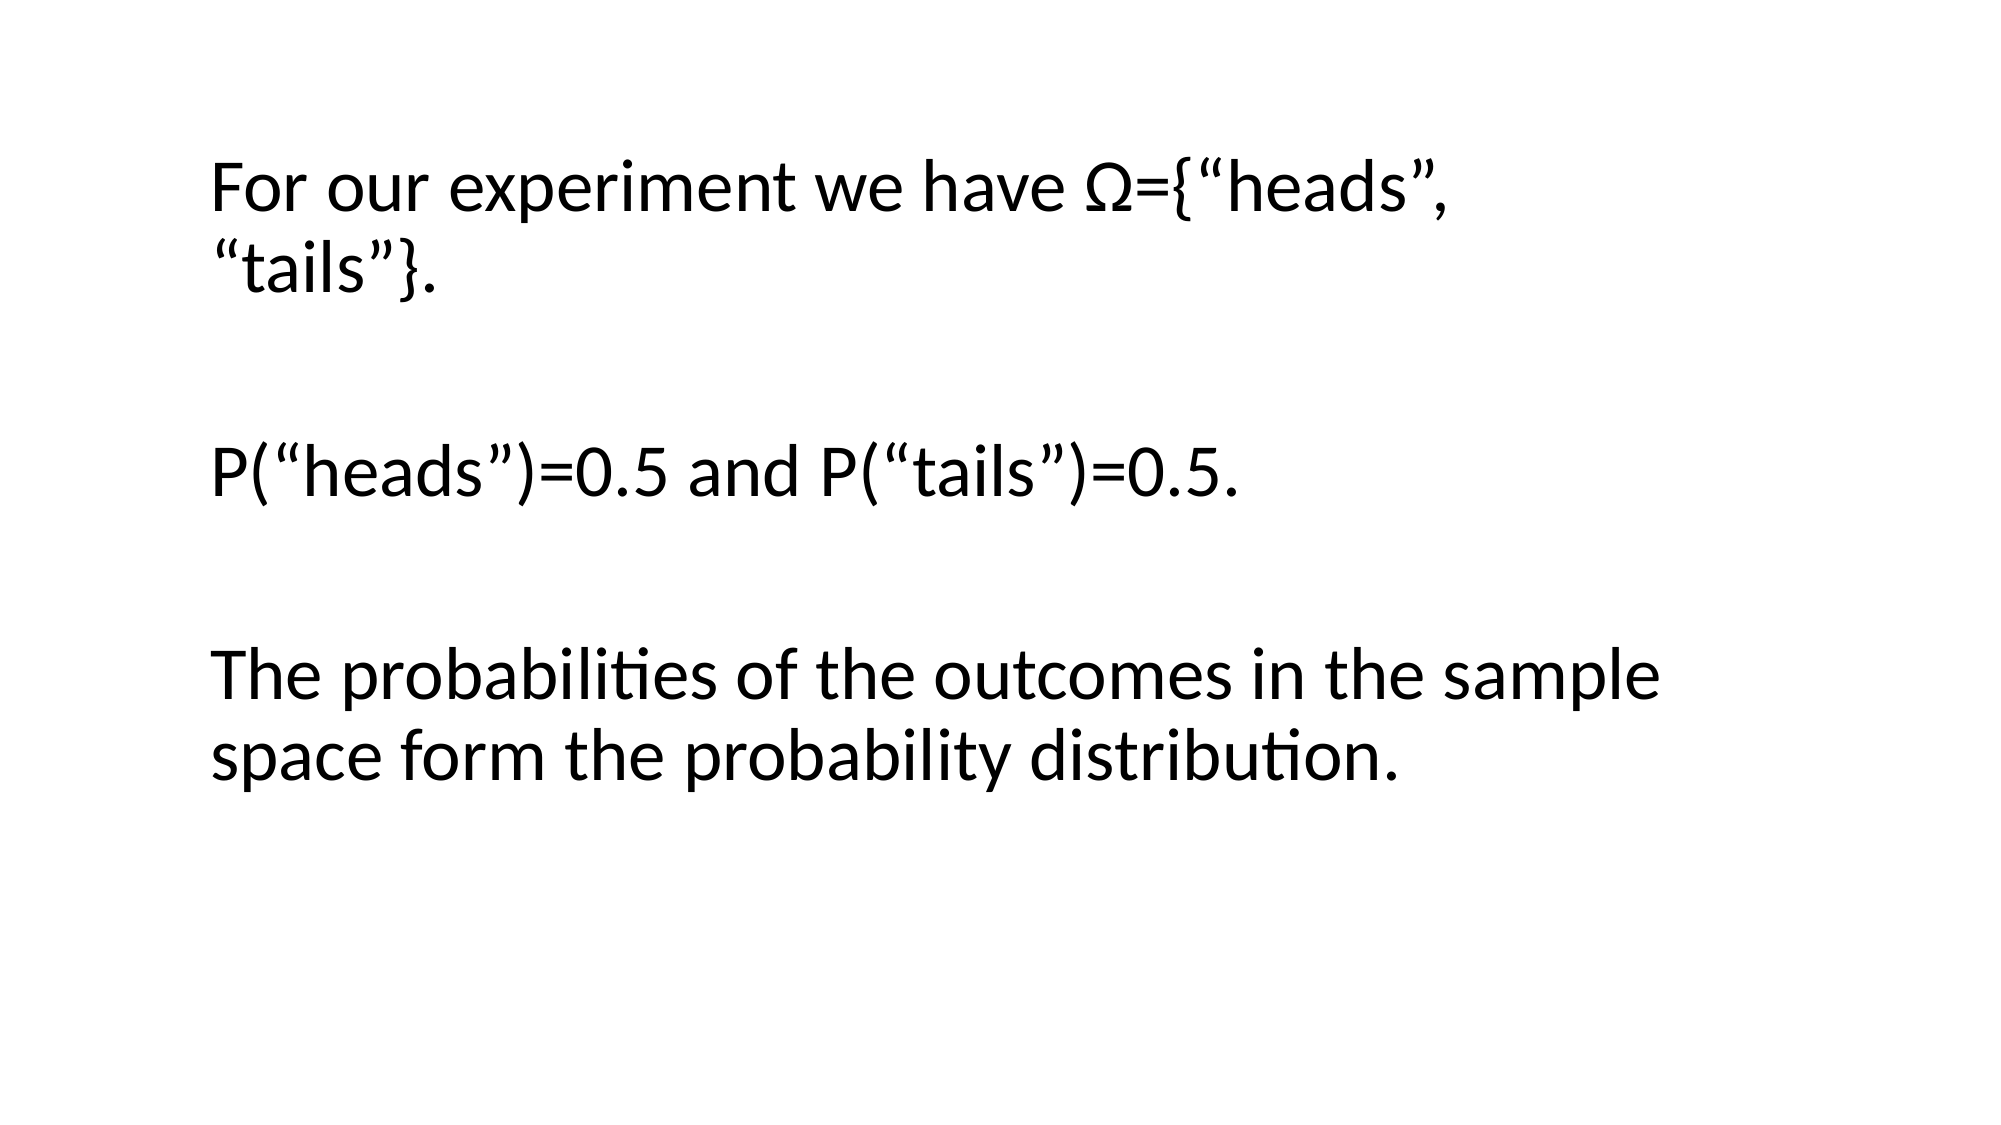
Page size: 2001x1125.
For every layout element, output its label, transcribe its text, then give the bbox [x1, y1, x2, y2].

text_box For our experiment we have Ω={“heads”, “tails”}. P(“heads”)=0.5 and P(“tails”)=0.5. The probabilities of the outcomes in the sample space form the probability distribution. [195, 139, 1696, 411]
